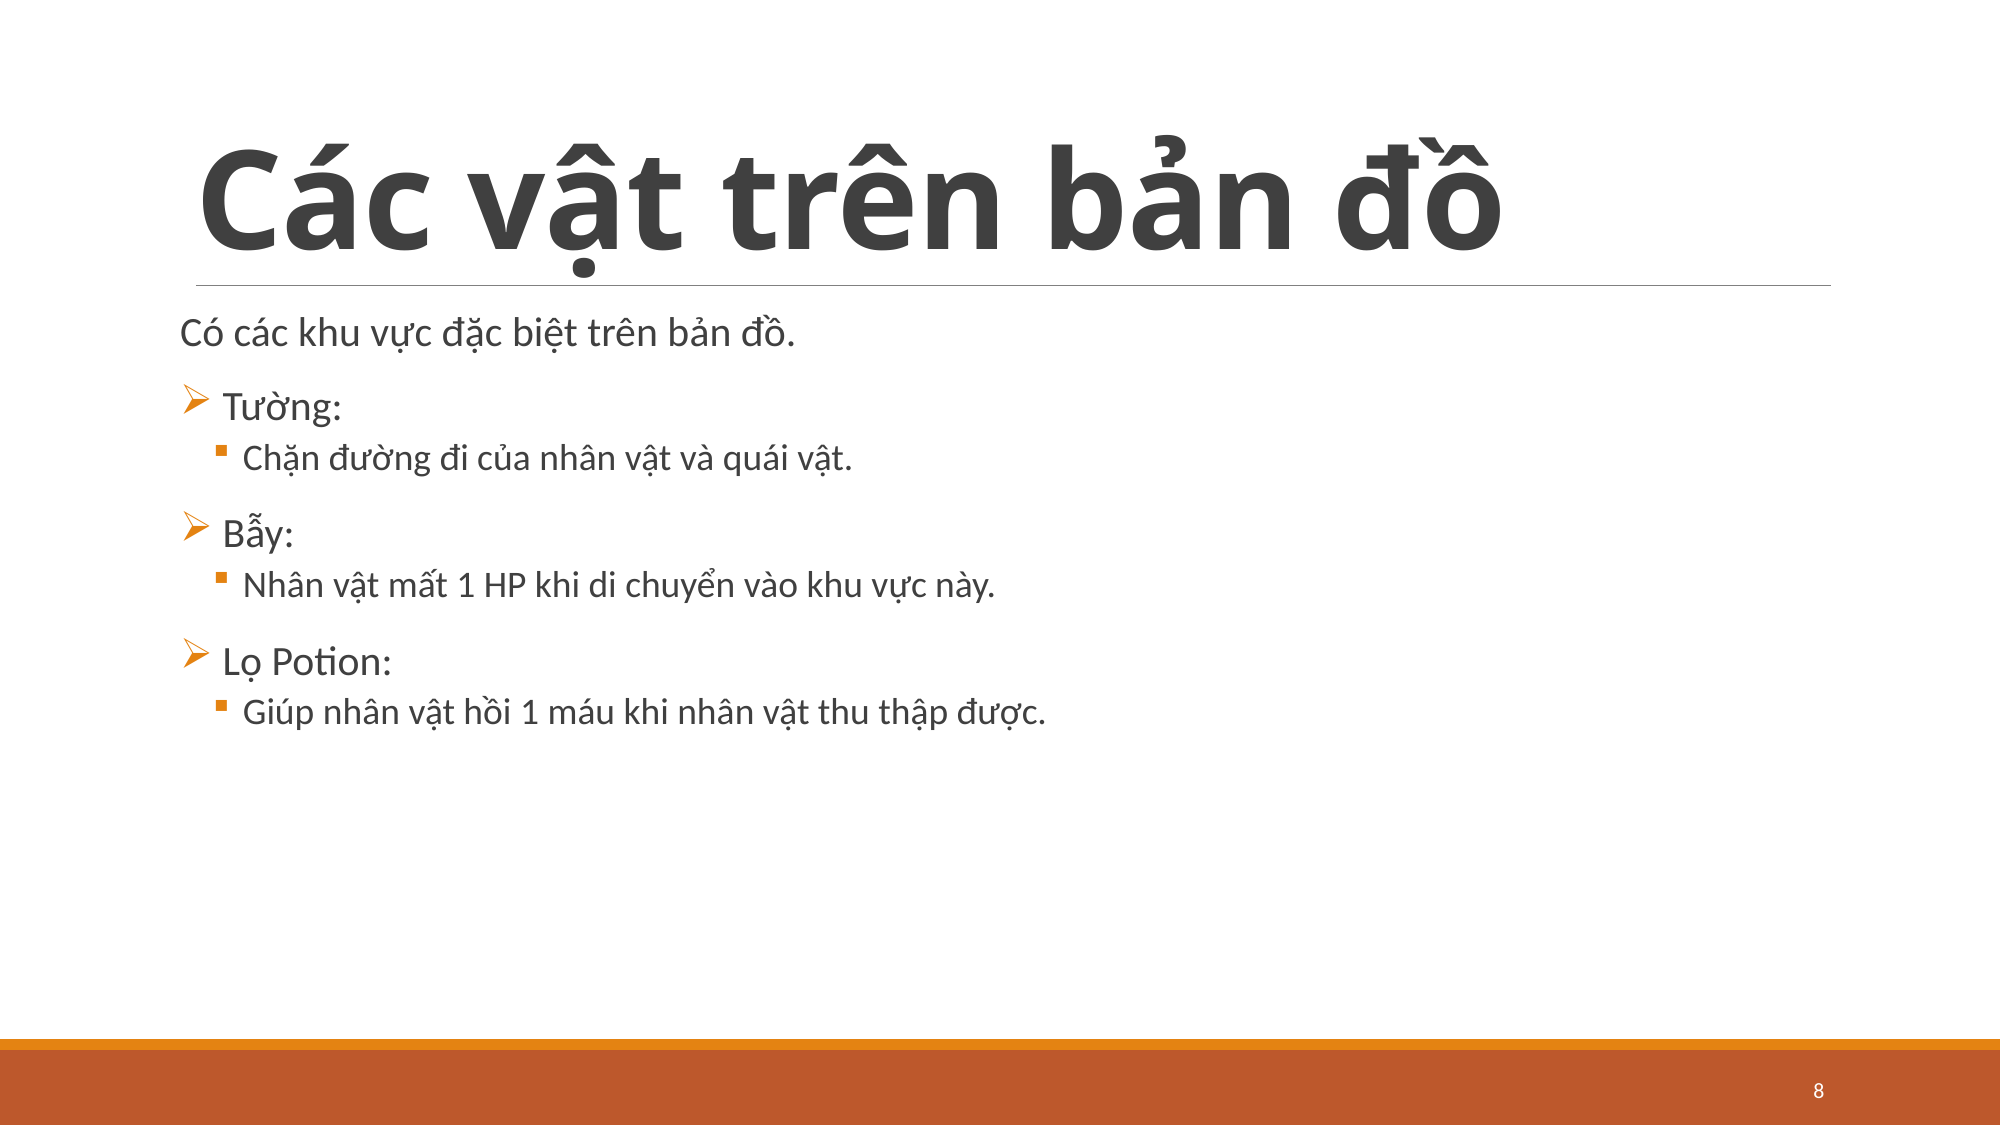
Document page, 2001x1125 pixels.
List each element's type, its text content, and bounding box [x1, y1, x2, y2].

list Có các khu vực đặc biệt trên bản đồ. Tường: Chặn đường đi của nhân vật và quái vật. Bẫy: Nhân vật mất 1 HP khi di chuyển vào khu vực này. Lọ Potion: Giúp nhân vật hồi 1 máu khi nhân vật thu thập được. [180, 302, 2000, 1004]
title Các vật trên bản đồ [180, 47, 1830, 285]
slide_number 8 [1624, 1059, 1840, 1120]
